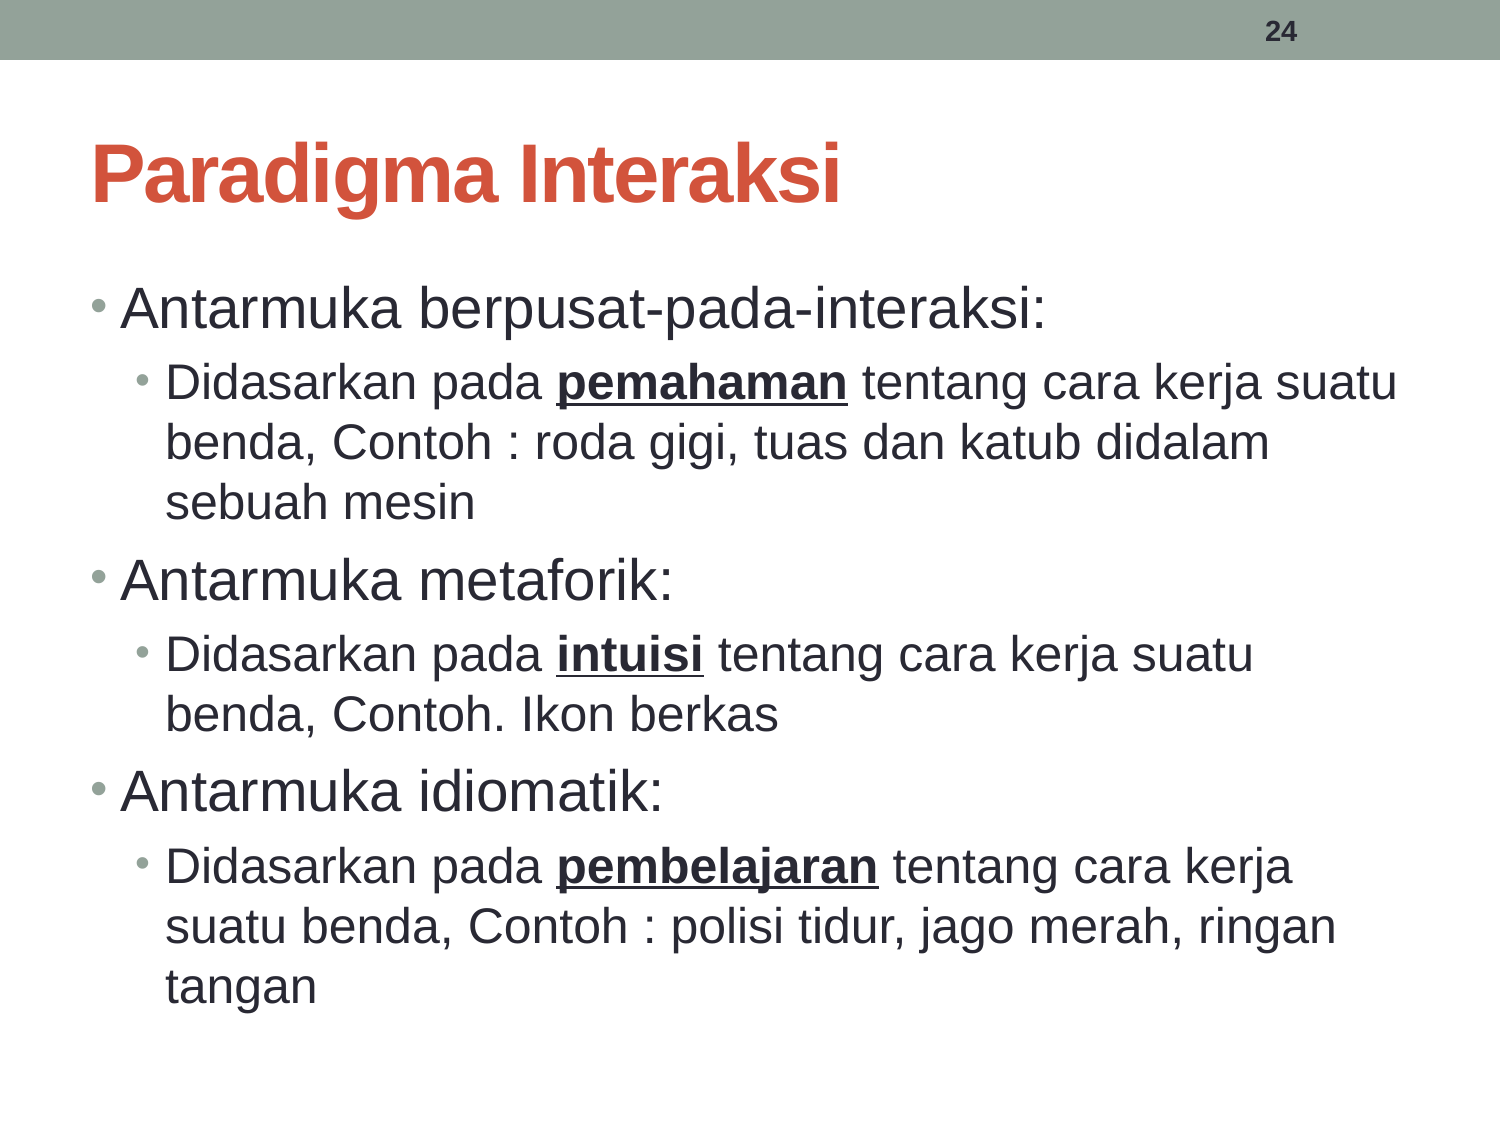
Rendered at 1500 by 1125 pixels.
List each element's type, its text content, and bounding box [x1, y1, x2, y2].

slide_number 24 [1250, 3, 1425, 57]
list Antarmuka berpusat-pada-interaksi: Didasarkan pada pemahaman tentang cara kerja suatu benda, Contoh : roda gigi, tuas dan katub didalam sebuah mesin Antarmuka metaforik: Didasarkan pada intuisi tentang cara kerja suatu benda, Contoh. Ikon berkas Antarmuka idiomatik: Didasarkan pada pembelajaran tentang cara kerja suatu benda, Contoh : polisi tidur, jago merah, ringan tangan [75, 262, 1425, 1063]
title Paradigma Interaksi [75, 87, 1425, 250]
